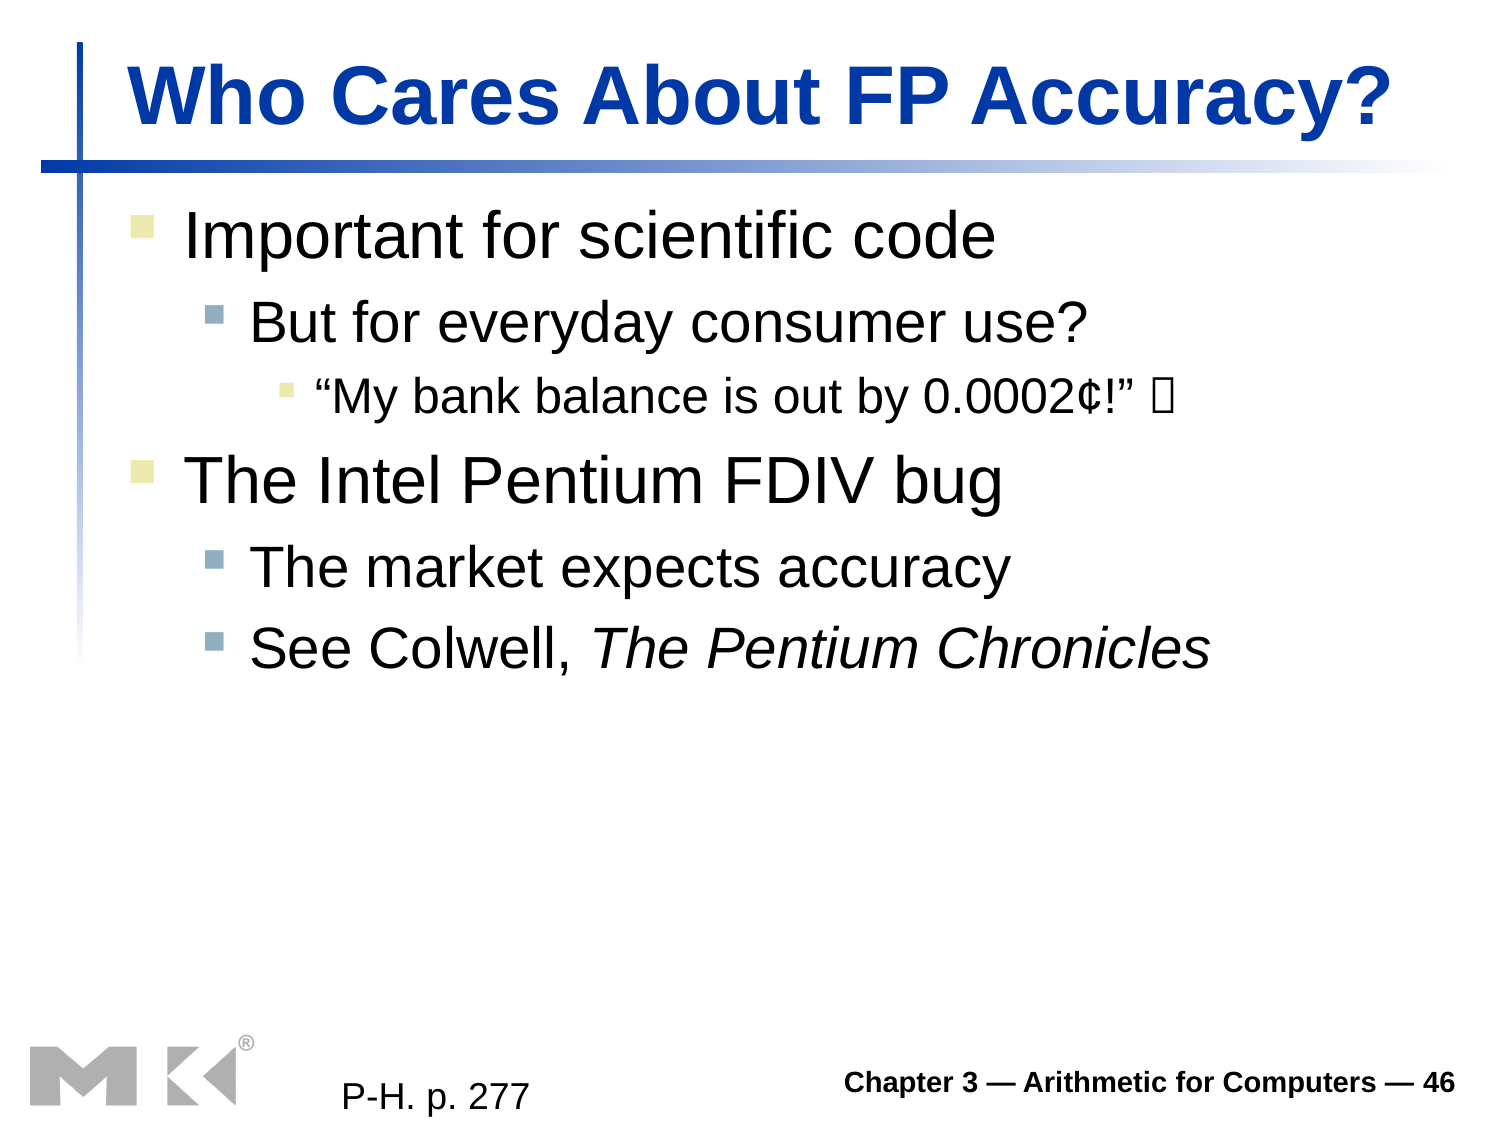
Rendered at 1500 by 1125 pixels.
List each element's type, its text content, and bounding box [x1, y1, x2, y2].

title Who Cares About FP Accuracy? [111, 23, 1468, 150]
picture [29, 1034, 255, 1106]
list Important for scientific code But for everyday consumer use? “My bank balance is out by 0.0002¢!”  The Intel Pentium FDIV bug The market expects accuracy See Colwell, The Pentium Chronicles [111, 184, 1470, 1024]
text_box P-H. p. 277 [326, 1064, 546, 1124]
footer Chapter 3 — Arithmetic for Computers — 46 [277, 1046, 1471, 1106]
